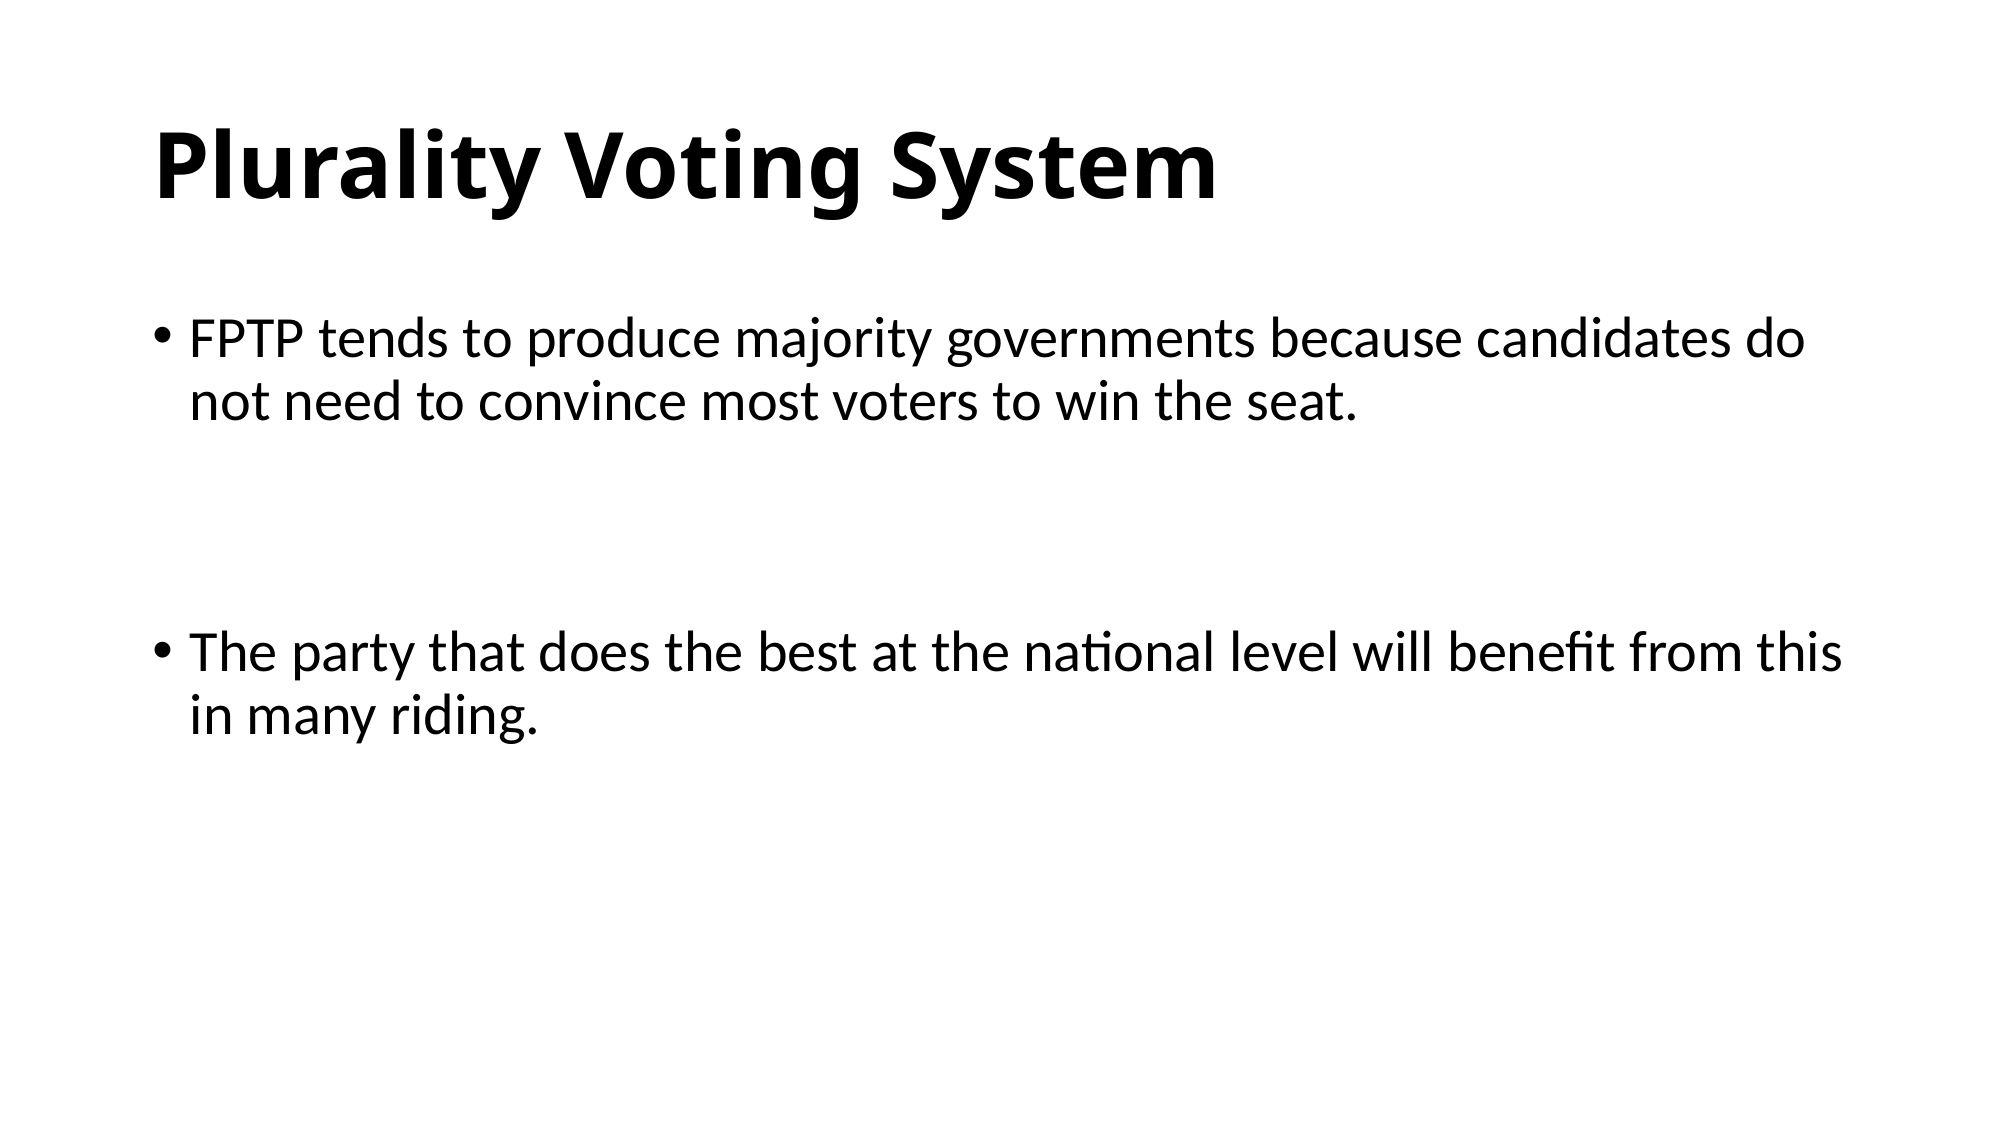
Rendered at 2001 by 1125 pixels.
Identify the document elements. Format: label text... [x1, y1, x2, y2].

title Plurality Voting System [137, 59, 1863, 278]
list FPTP tends to produce majority governments because candidates do not need to convince most voters to win the seat. The party that does the best at the national level will benefit from this in many riding. [137, 299, 1863, 1014]
